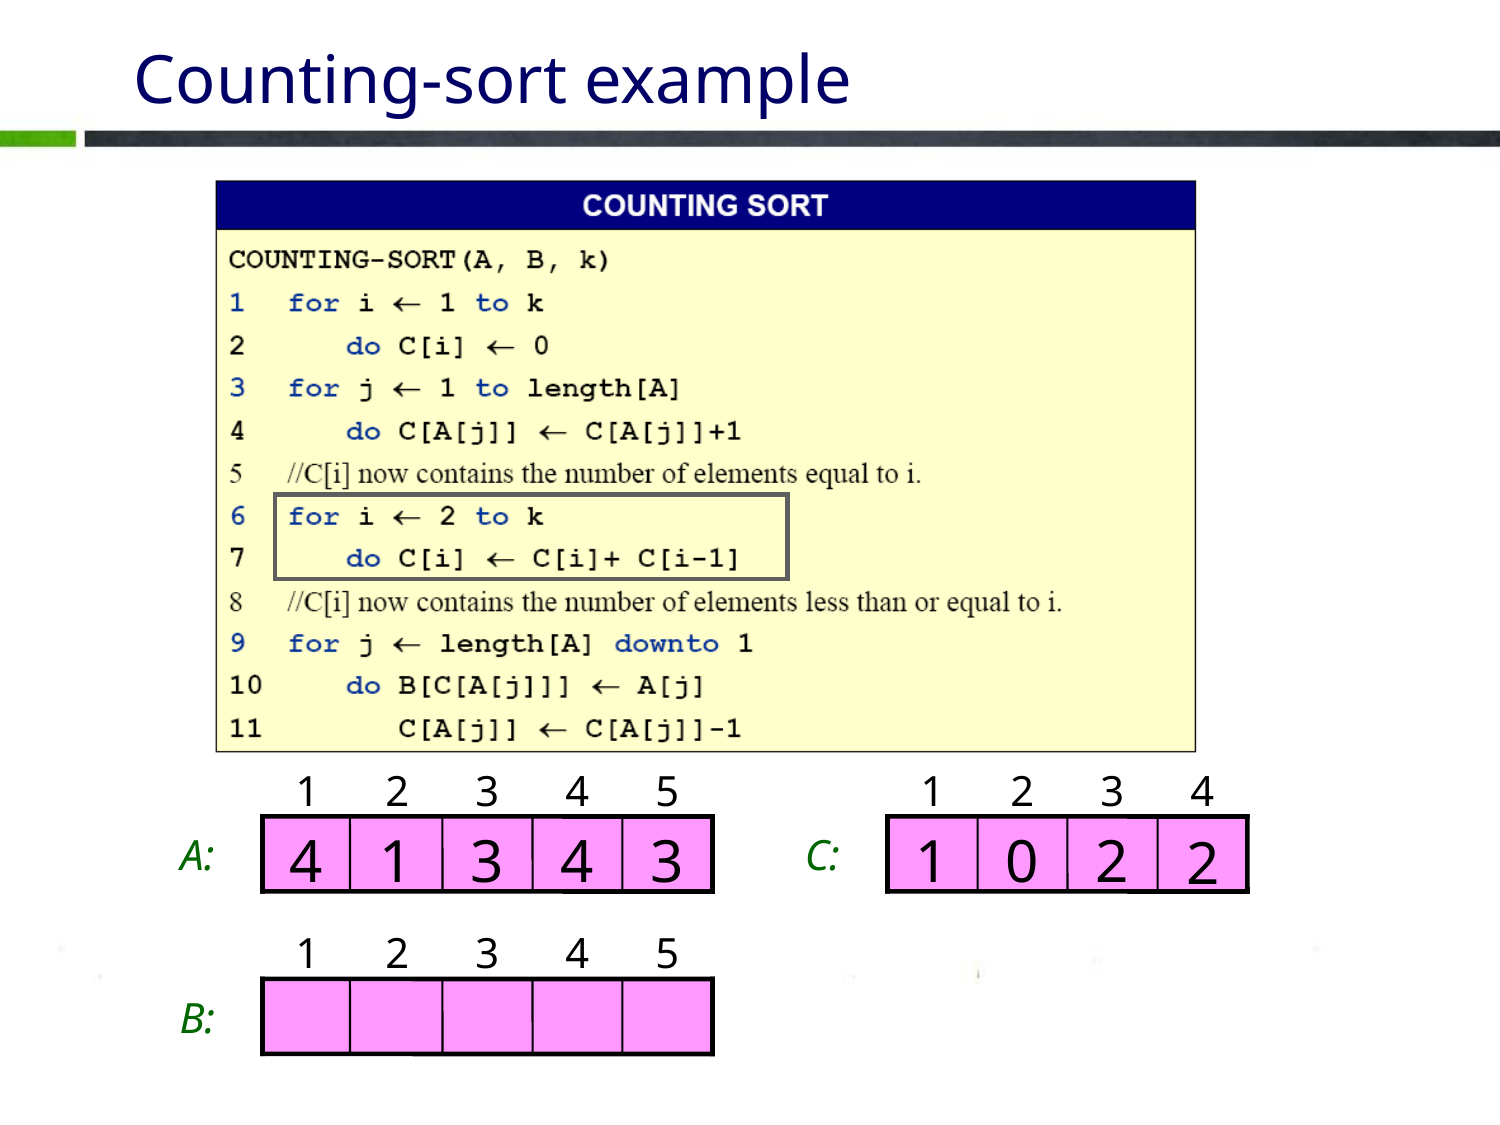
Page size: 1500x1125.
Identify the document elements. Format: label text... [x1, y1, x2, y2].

text_box 4 [533, 829, 622, 891]
table_header 4 [1157, 754, 1247, 829]
text_box [443, 991, 532, 1053]
table_header 2 [353, 916, 442, 991]
text_box 2 [1158, 829, 1247, 891]
table_header 1 [263, 763, 353, 829]
text_box 3 [623, 829, 712, 891]
text_box Counting-sort example [118, 29, 1294, 125]
table_header 5 [622, 916, 712, 991]
text_box A: [165, 821, 230, 887]
table_header 1 [887, 763, 978, 829]
text_box [350, 991, 442, 1053]
text_box 1 [350, 829, 442, 891]
text_box C: [789, 821, 855, 887]
text_box 1 [888, 829, 977, 891]
table_header 4 [532, 916, 622, 991]
table_header 1 [263, 916, 353, 991]
text_box B: [164, 984, 231, 1049]
text_box [533, 991, 622, 1053]
text_box [623, 991, 712, 1053]
text_box 0 [978, 829, 1067, 891]
table_header 3 [442, 916, 532, 991]
text_box 2 [1068, 829, 1157, 891]
table_header 5 [622, 763, 712, 829]
table_header 3 [442, 763, 532, 829]
picture [0, 0, 1500, 1125]
table_header 2 [978, 763, 1067, 829]
text_box 3 [443, 829, 532, 891]
text_box [263, 991, 350, 1053]
table_header 2 [353, 763, 442, 829]
table_header 3 [1067, 763, 1157, 829]
text_box 4 [263, 829, 350, 891]
table_header 4 [532, 763, 622, 829]
